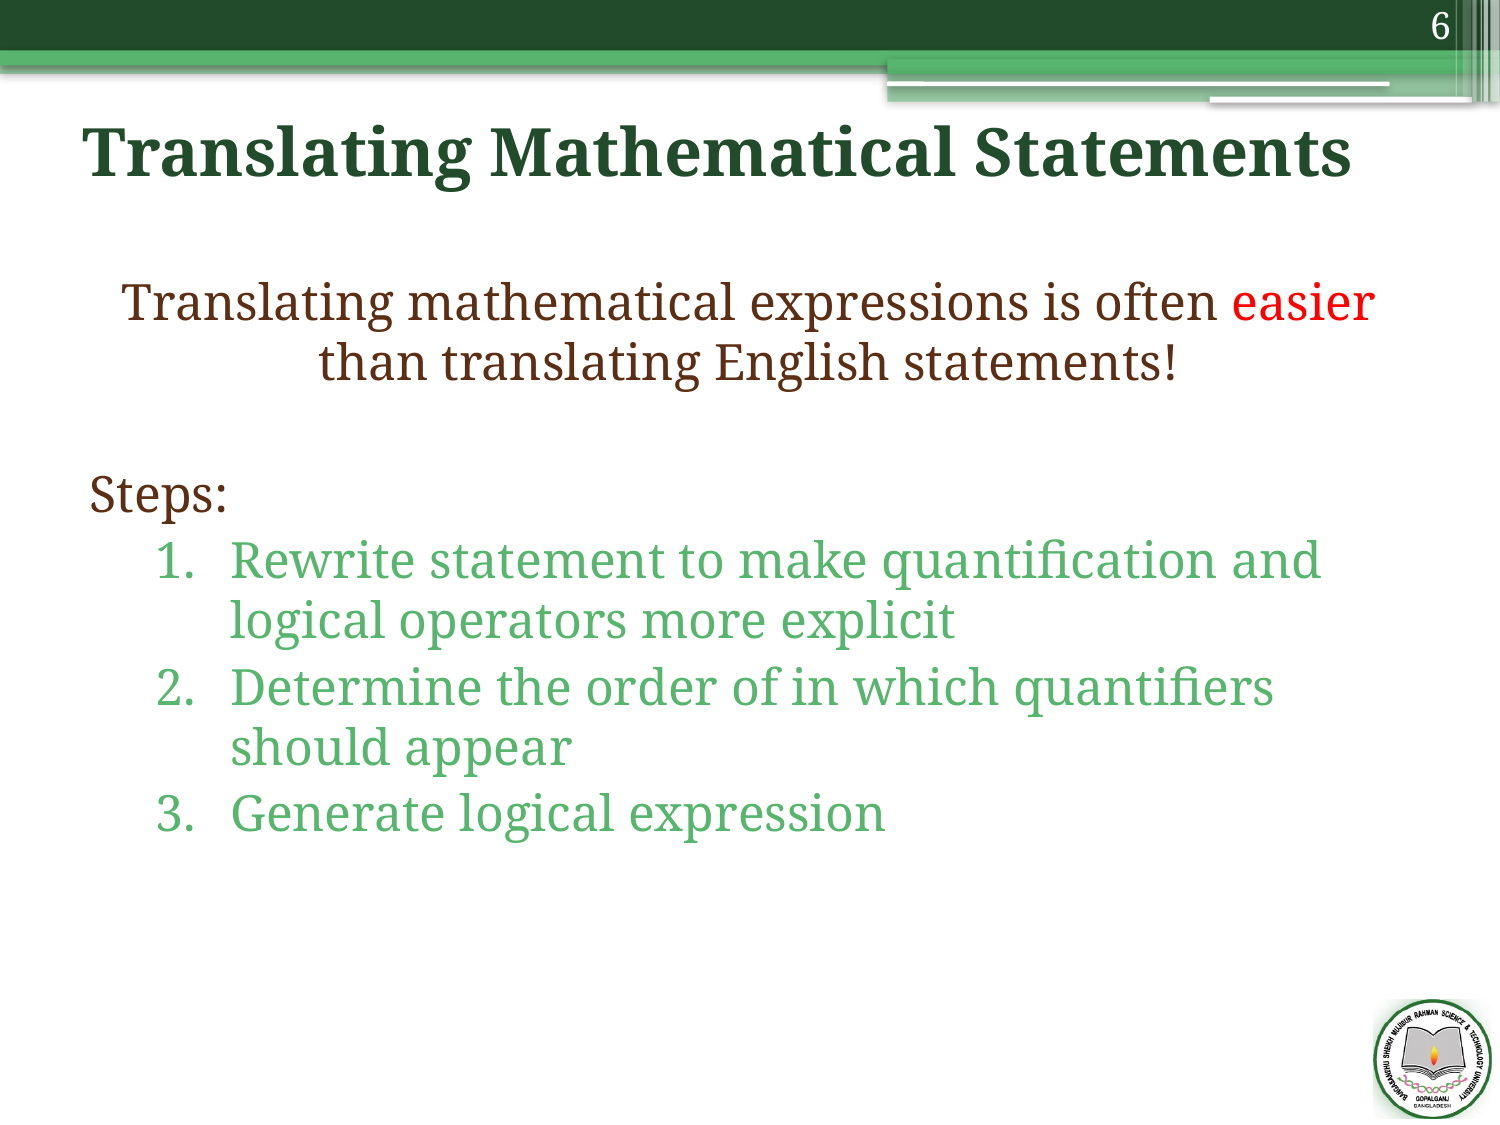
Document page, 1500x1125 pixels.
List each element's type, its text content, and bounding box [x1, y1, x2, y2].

picture [1373, 999, 1492, 1119]
slide_number 6 [1341, 0, 1466, 61]
list Translating mathematical expressions is often easier than translating English statements! Steps: Rewrite statement to make quantification and logical operators more explicit Determine the order of in which quantifiers should appear Generate logical expression [75, 262, 1423, 1062]
title Translating Mathematical Statements [68, 75, 1432, 225]
